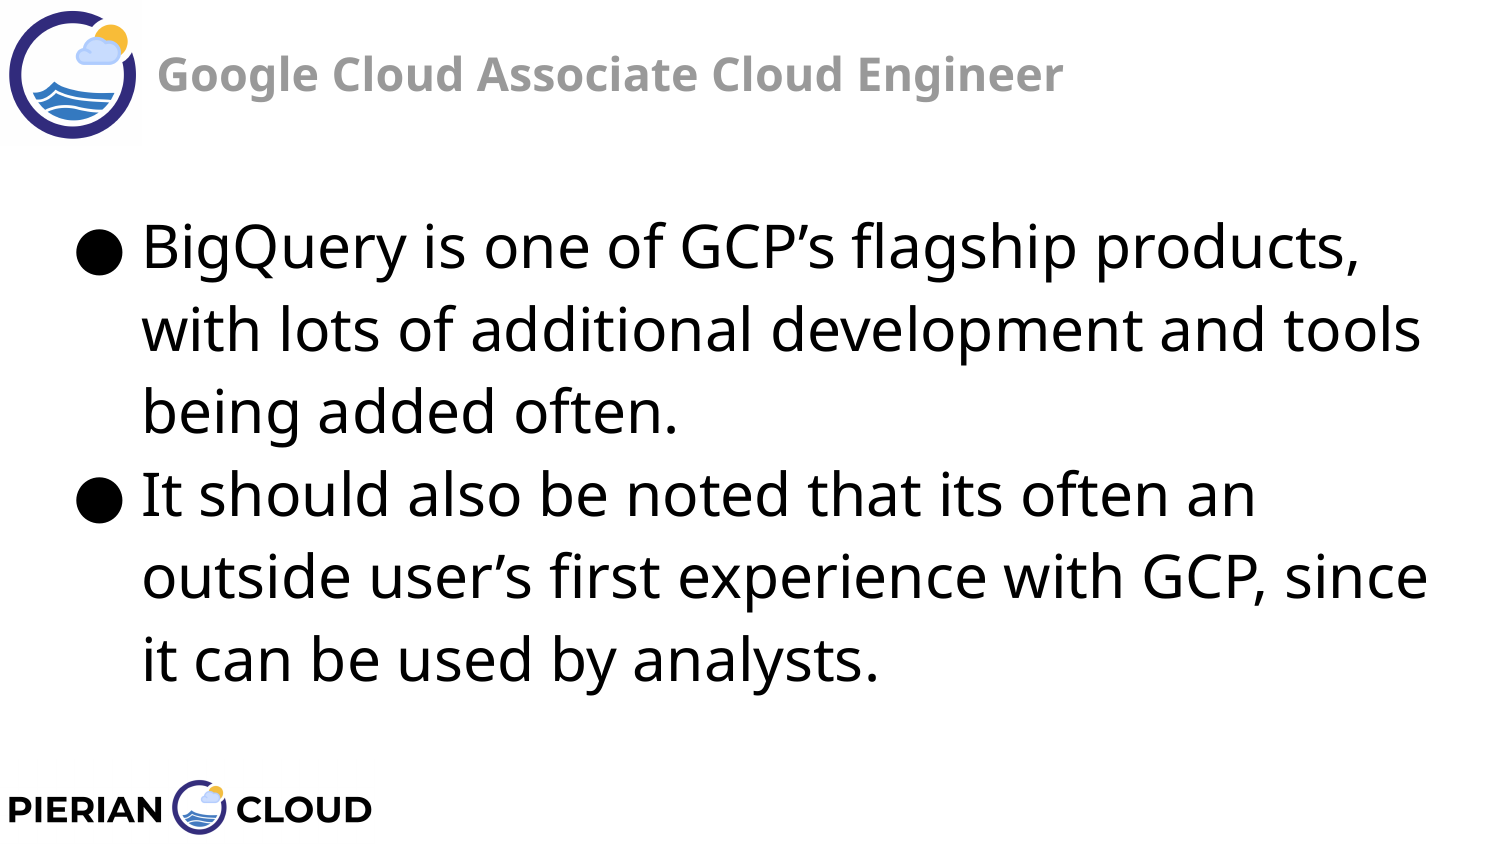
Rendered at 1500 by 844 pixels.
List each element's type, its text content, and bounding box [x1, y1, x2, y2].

subtitle BigQuery is one of GCP’s flagship products, with lots of additional development and tools being added often. It should also be noted that its often an outside user’s first experience with GCP, since it can be used by analysts. [51, 189, 1476, 750]
picture [0, 0, 142, 146]
picture [0, 758, 375, 844]
title Google Cloud Associate Cloud Engineer [146, 25, 1420, 120]
